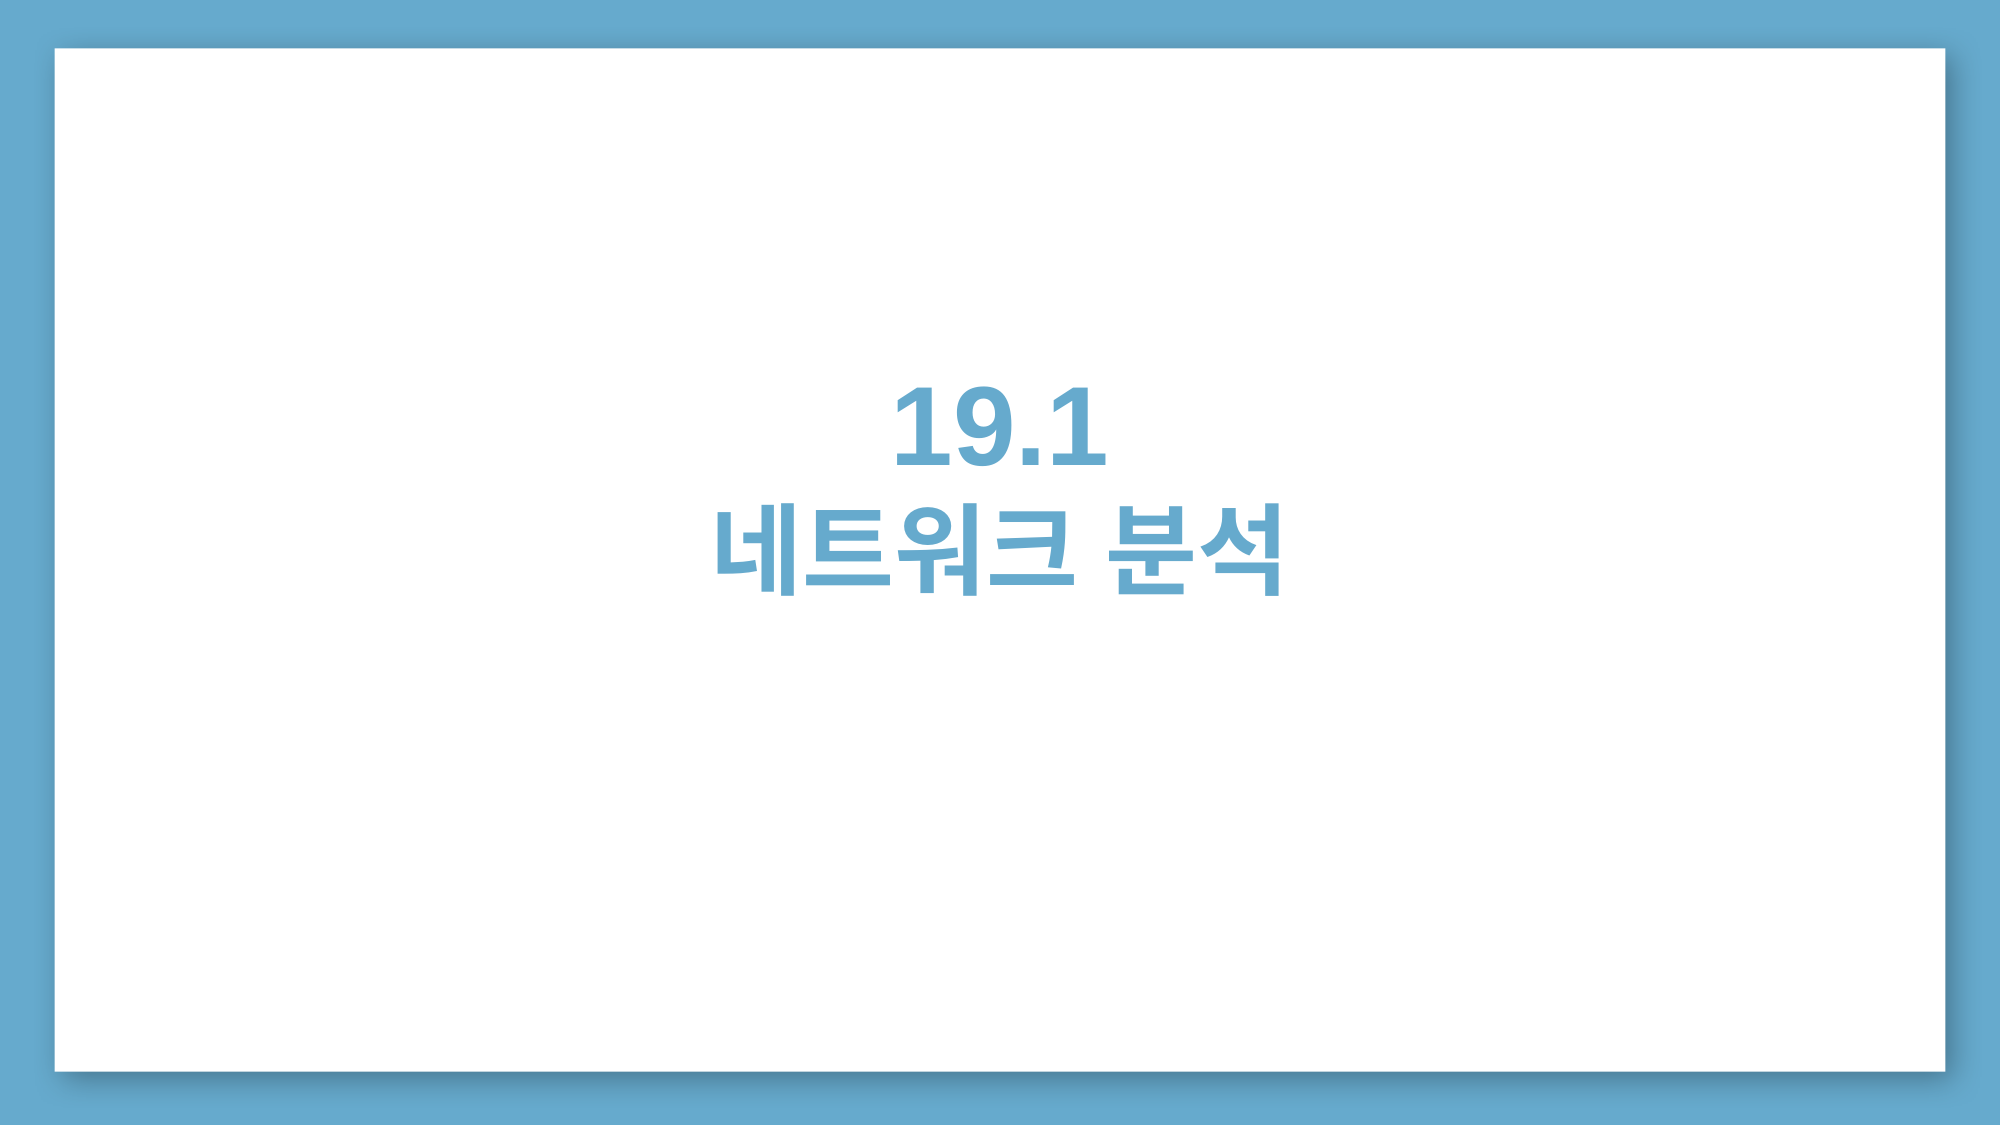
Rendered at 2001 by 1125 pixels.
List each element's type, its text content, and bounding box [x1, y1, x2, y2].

text_box 19.1 네트워크 분석 [54, 48, 1946, 1072]
